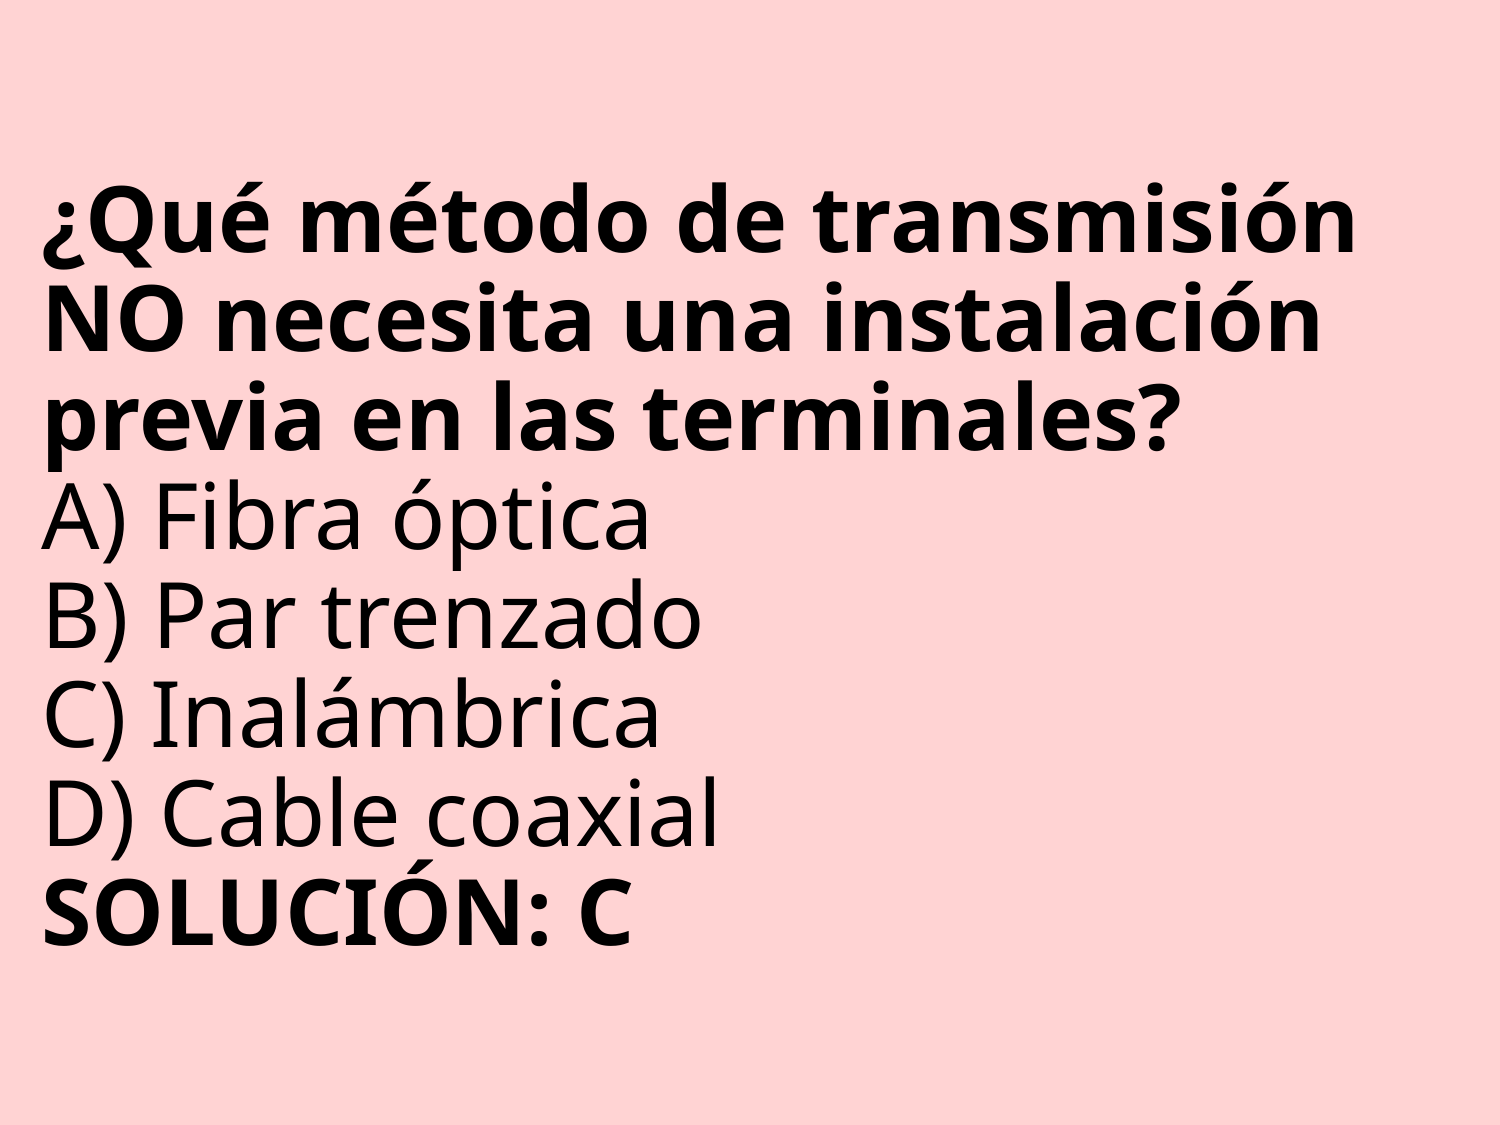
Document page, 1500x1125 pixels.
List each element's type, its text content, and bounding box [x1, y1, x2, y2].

title ¿Qué método de transmisión NO necesita una instalación previa en las terminales? A) Fibra óptica B) Par trenzado C) Inalámbrica D) Cable coaxial SOLUCIÓN: C [26, 166, 1469, 960]
